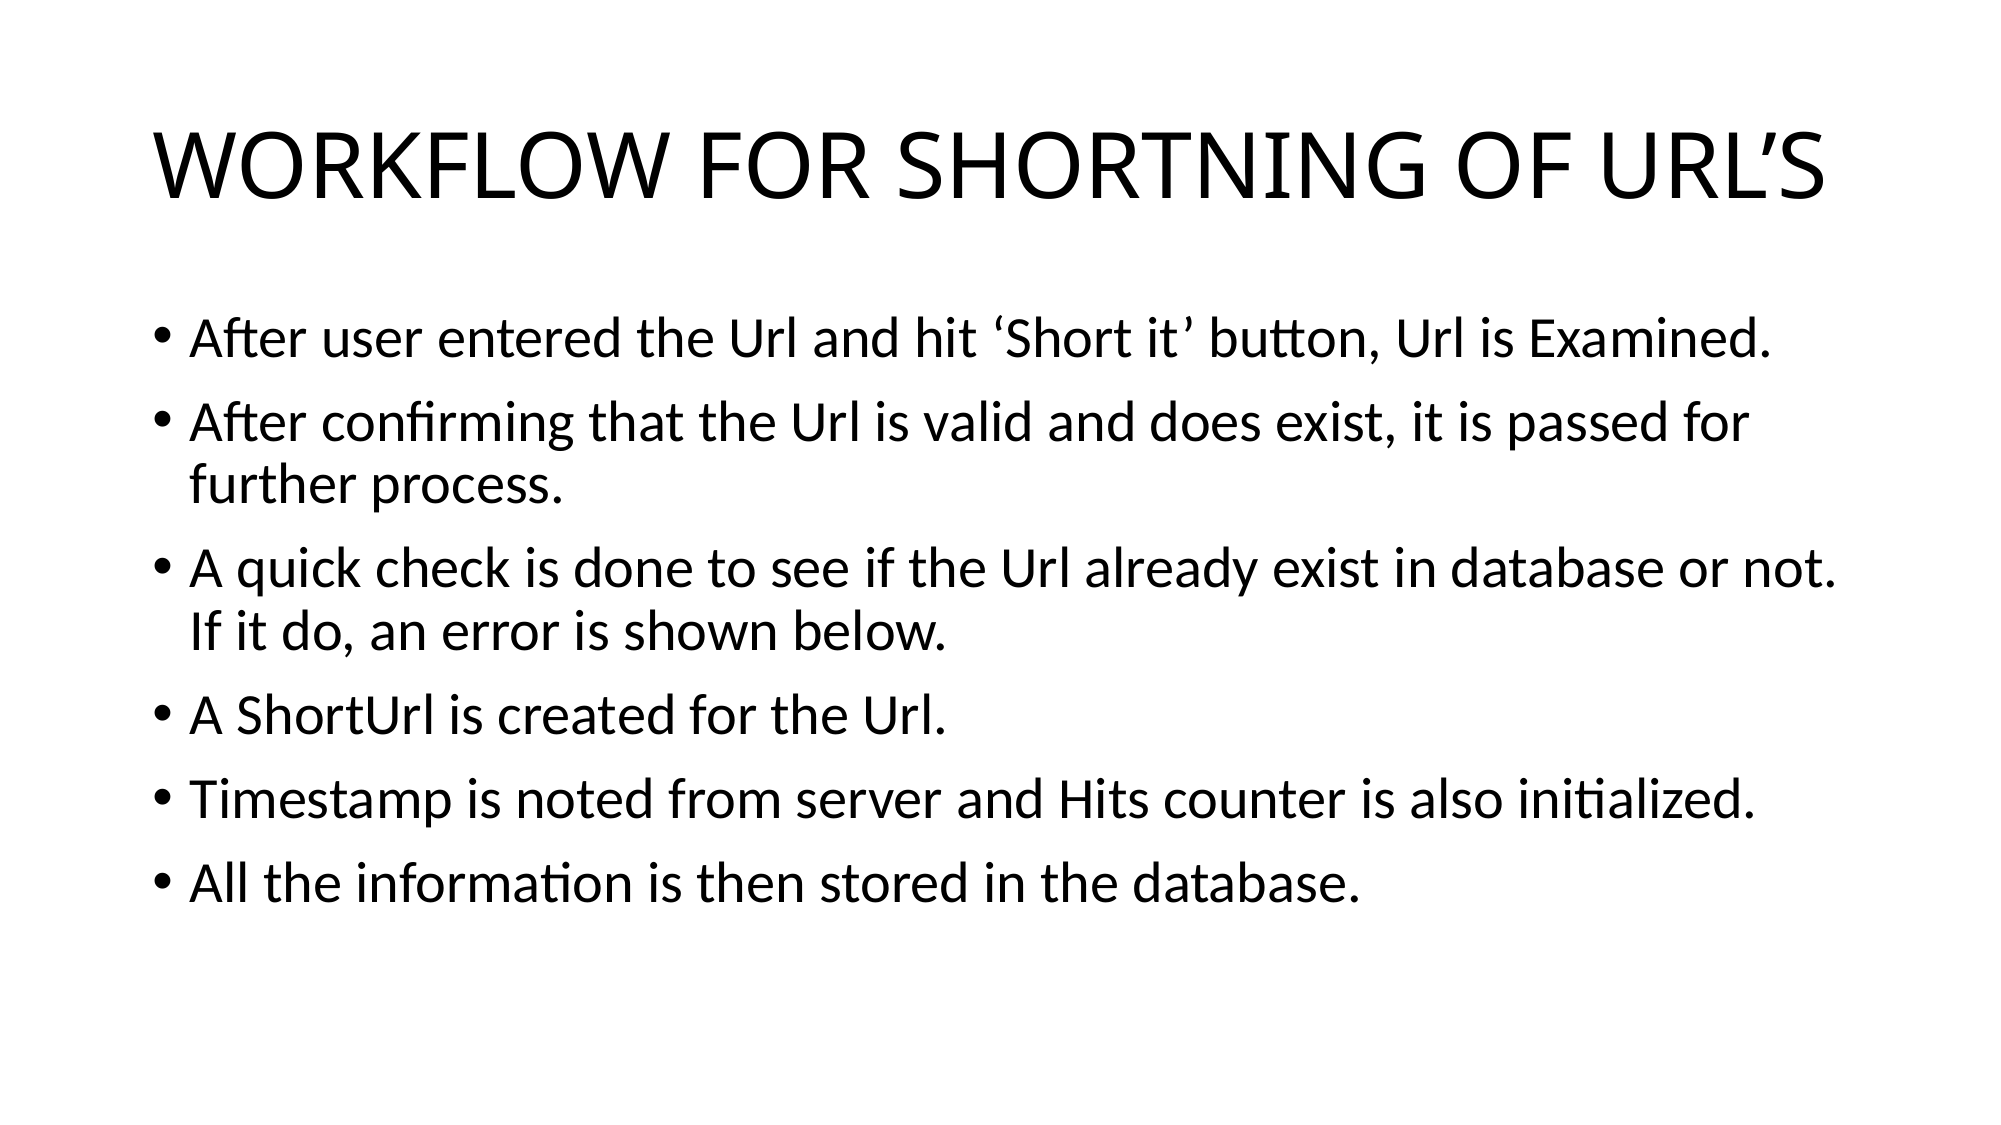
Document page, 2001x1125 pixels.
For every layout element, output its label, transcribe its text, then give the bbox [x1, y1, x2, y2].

list After user entered the Url and hit ‘Short it’ button, Url is Examined. After confirming that the Url is valid and does exist, it is passed for further process. A quick check is done to see if the Url already exist in database or not. If it do, an error is shown below. A ShortUrl is created for the Url. Timestamp is noted from server and Hits counter is also initialized. All the information is then stored in the database. [137, 299, 1863, 1014]
title WORKFLOW FOR SHORTNING OF URL’S [137, 59, 1863, 278]
